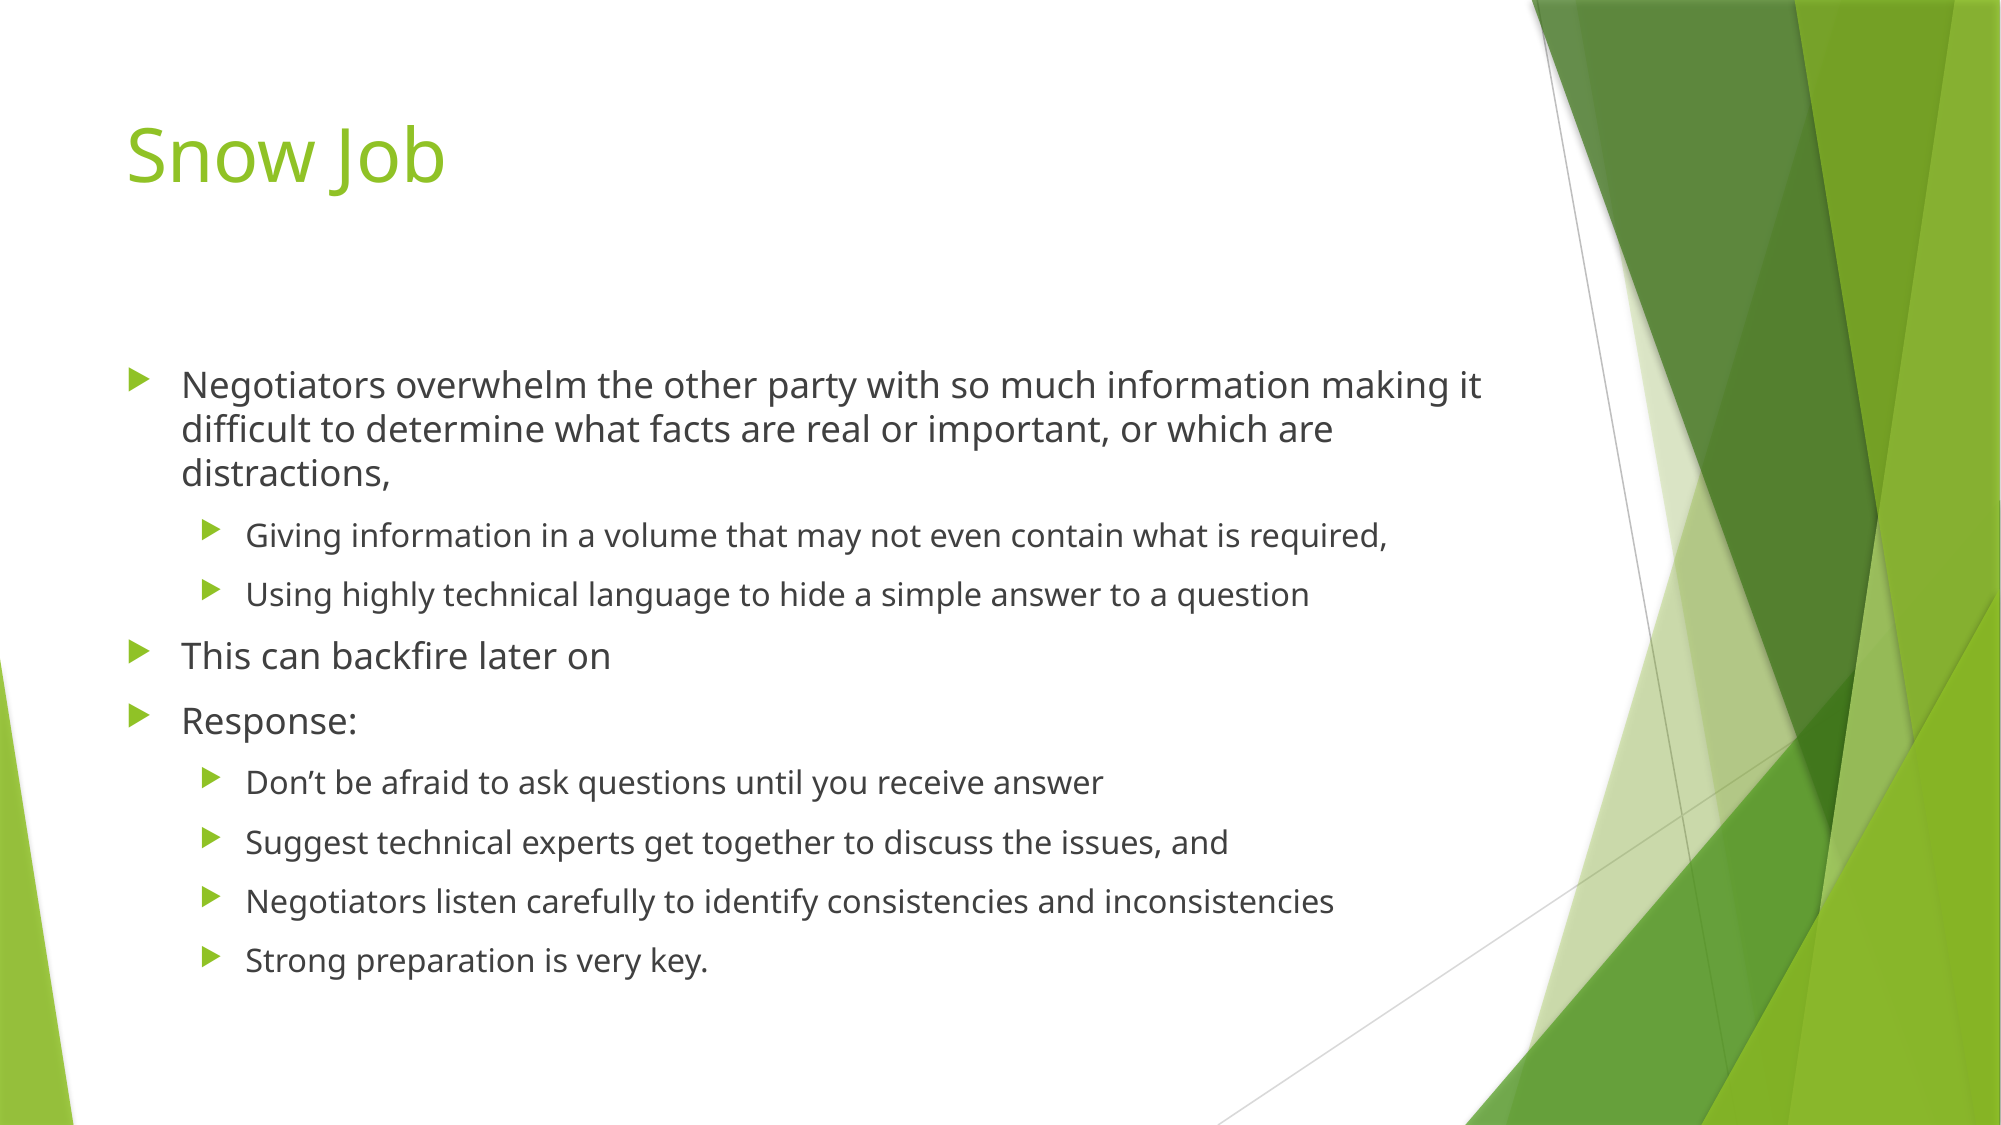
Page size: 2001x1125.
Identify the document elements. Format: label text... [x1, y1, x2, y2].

title Snow Job [111, 99, 1522, 317]
list Negotiators overwhelm the other party with so much information making it difficult to determine what facts are real or important, or which are distractions, Giving information in a volume that may not even contain what is required, Using highly technical language to hide a simple answer to a question This can backfire later on Response: Don’t be afraid to ask questions until you receive answer Suggest technical experts get together to discuss the issues, and Negotiators listen carefully to identify consistencies and inconsistencies Strong preparation is very key. [111, 354, 1522, 992]
